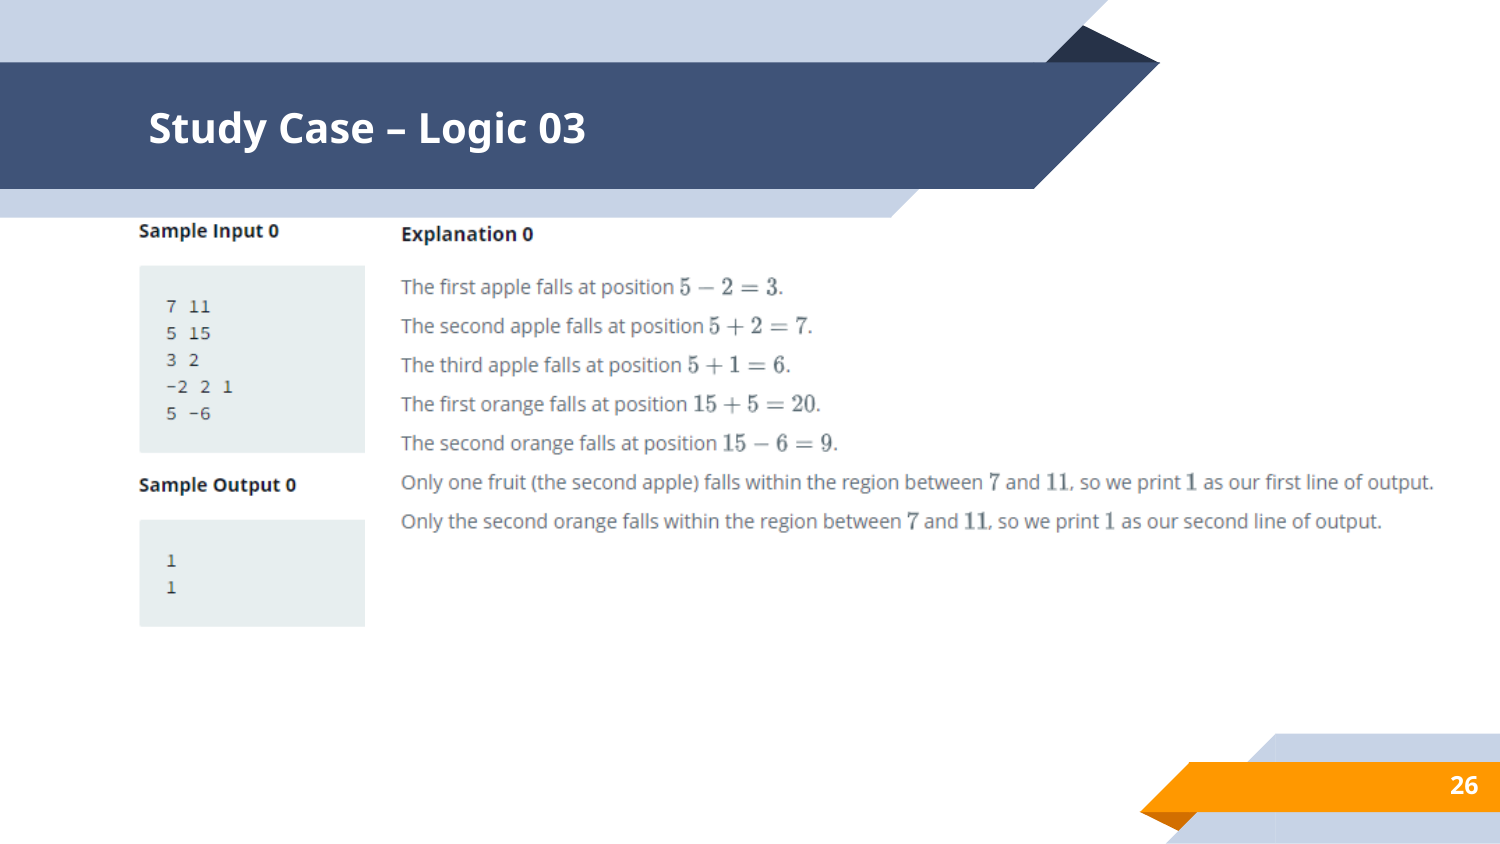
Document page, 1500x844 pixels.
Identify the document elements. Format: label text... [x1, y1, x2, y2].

picture [133, 218, 365, 635]
title Study Case – Logic 03 [133, 64, 1035, 190]
slide_number 26 [1249, 760, 1494, 813]
picture [399, 218, 1438, 537]
